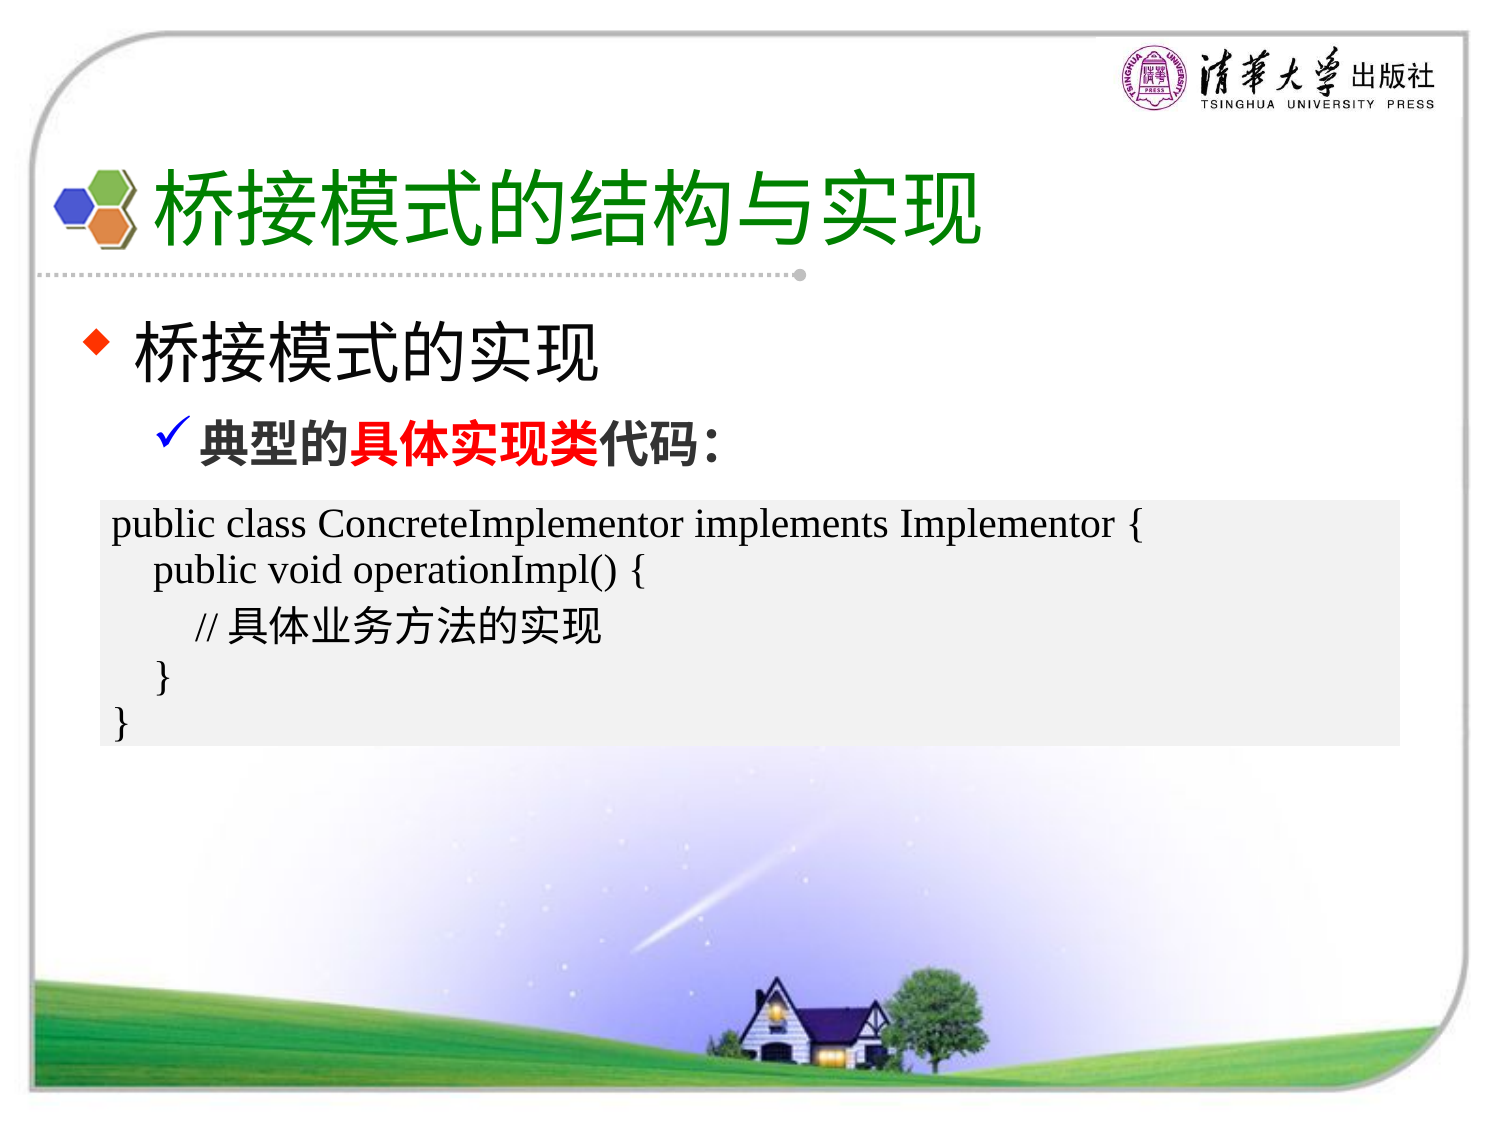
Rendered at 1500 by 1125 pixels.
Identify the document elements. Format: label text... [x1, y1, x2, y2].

text_box [0, 0, 1500, 75]
table_header public class ConcreteImplementor implements Implementor { public void operationImpl() { //具体业务方法的实现 } } [100, 500, 1400, 746]
picture [0, 75, 1500, 1125]
title 桥接模式的结构与实现 [137, 149, 1175, 263]
list 桥接模式的实现 典型的具体实现类代码： [62, 287, 1413, 963]
